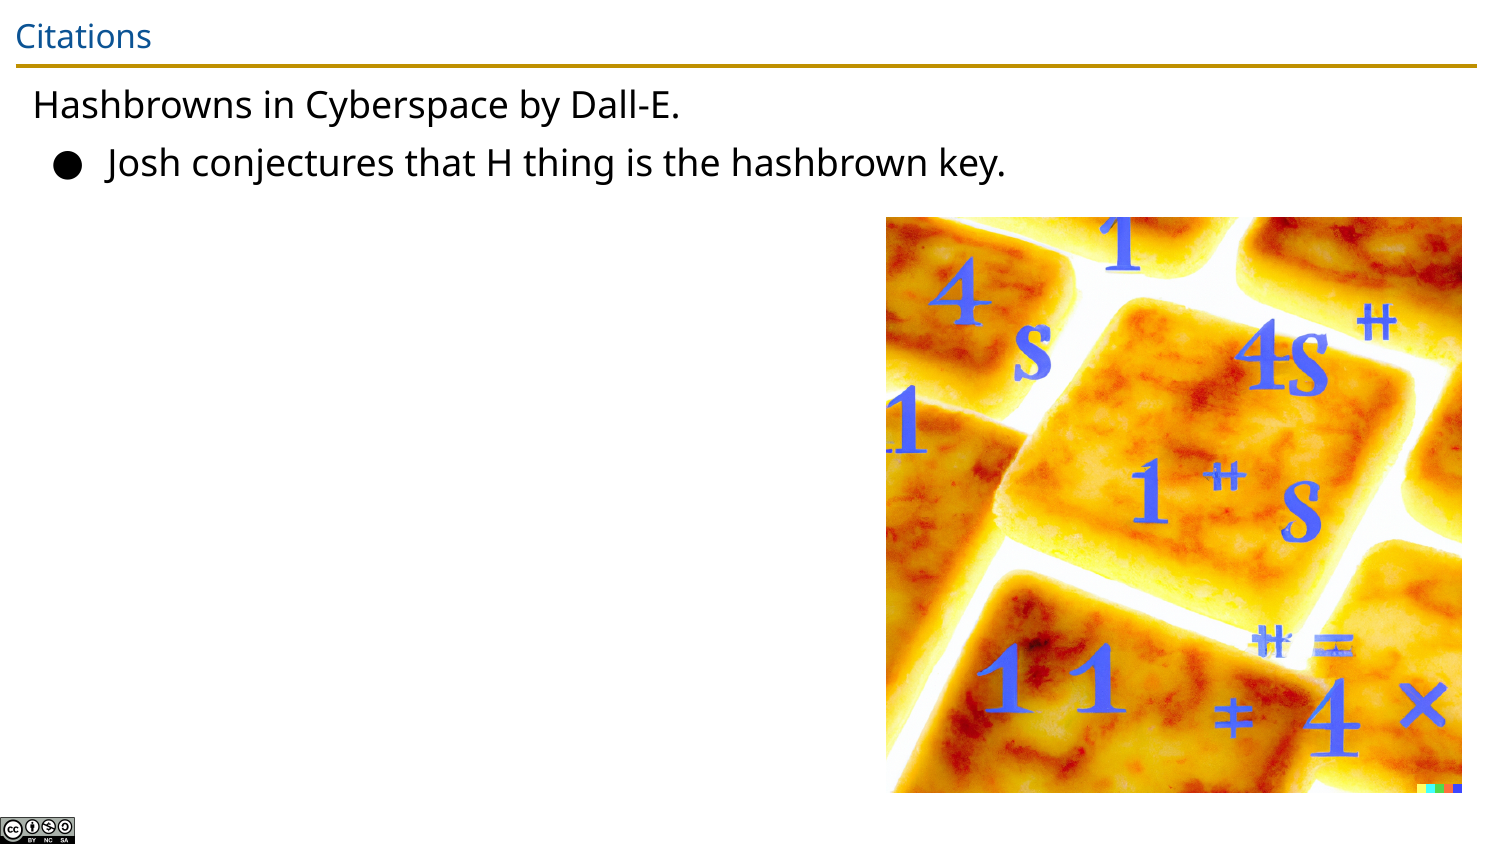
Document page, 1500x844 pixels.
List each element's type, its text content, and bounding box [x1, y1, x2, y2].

picture [0, 817, 75, 844]
title Citations [0, 0, 1398, 65]
picture [886, 217, 1462, 793]
list Hashbrowns in Cyberspace by Dall-E. Josh conjectures that H thing is the hashbrown key. [17, 65, 1416, 627]
